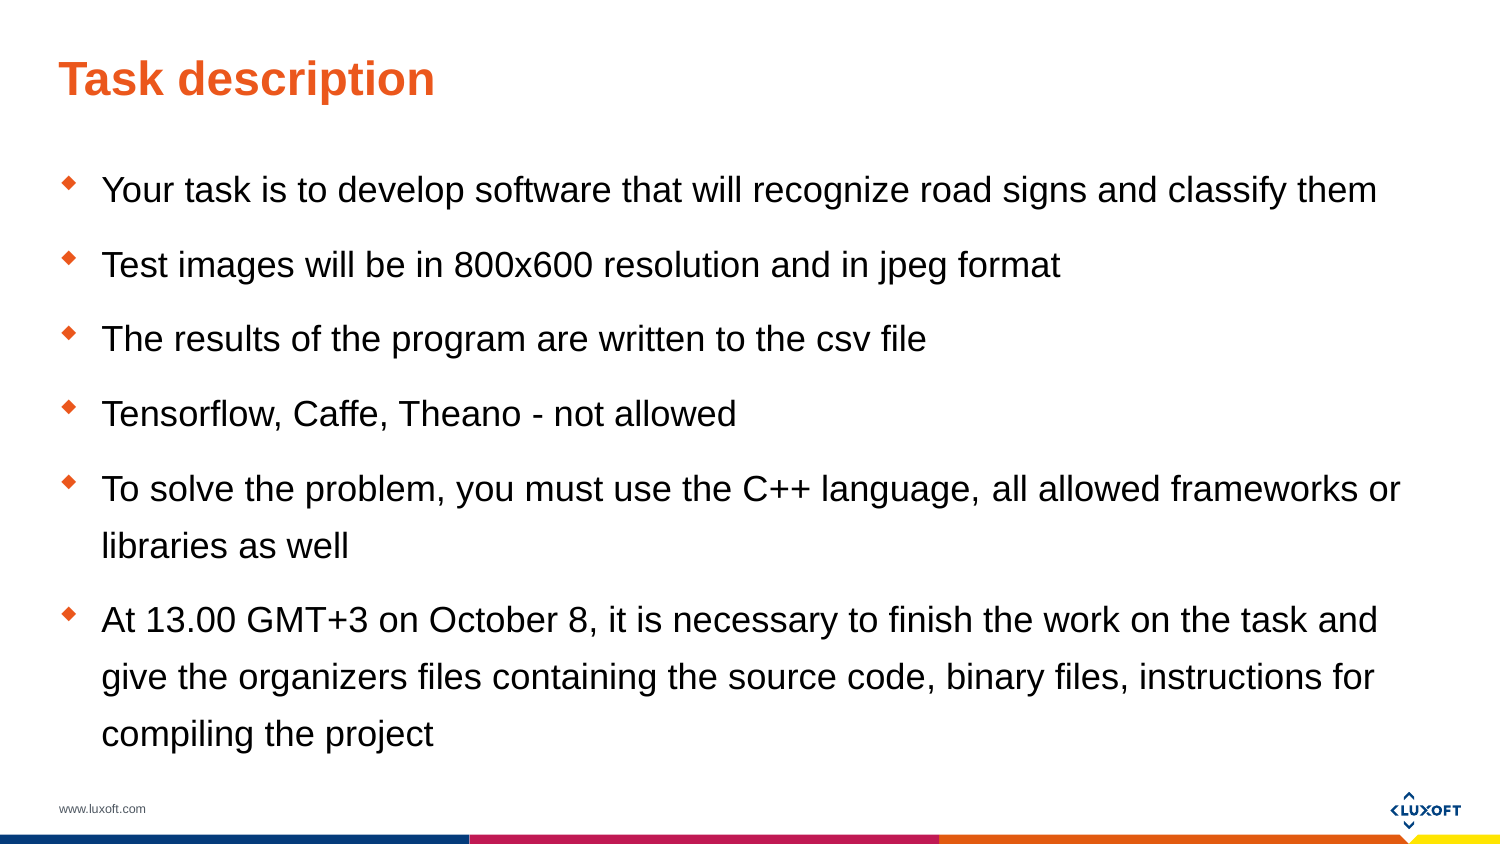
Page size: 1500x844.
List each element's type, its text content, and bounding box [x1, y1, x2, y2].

list Your task is to develop software that will recognize road signs and classify them Test images will be in 800x600 resolution and in jpeg format The results of the program are written to the csv file Tensorflow, Caffe, Theano - not allowed To solve the problem, you must use the C++ language, all allowed frameworks or libraries as well At 13.00 GMT+3 on October 8, it is necessary to finish the work on the task and give the organizers files containing the source code, binary files, instructions for compiling the project [47, 147, 1457, 764]
title Task description [47, 44, 1457, 107]
